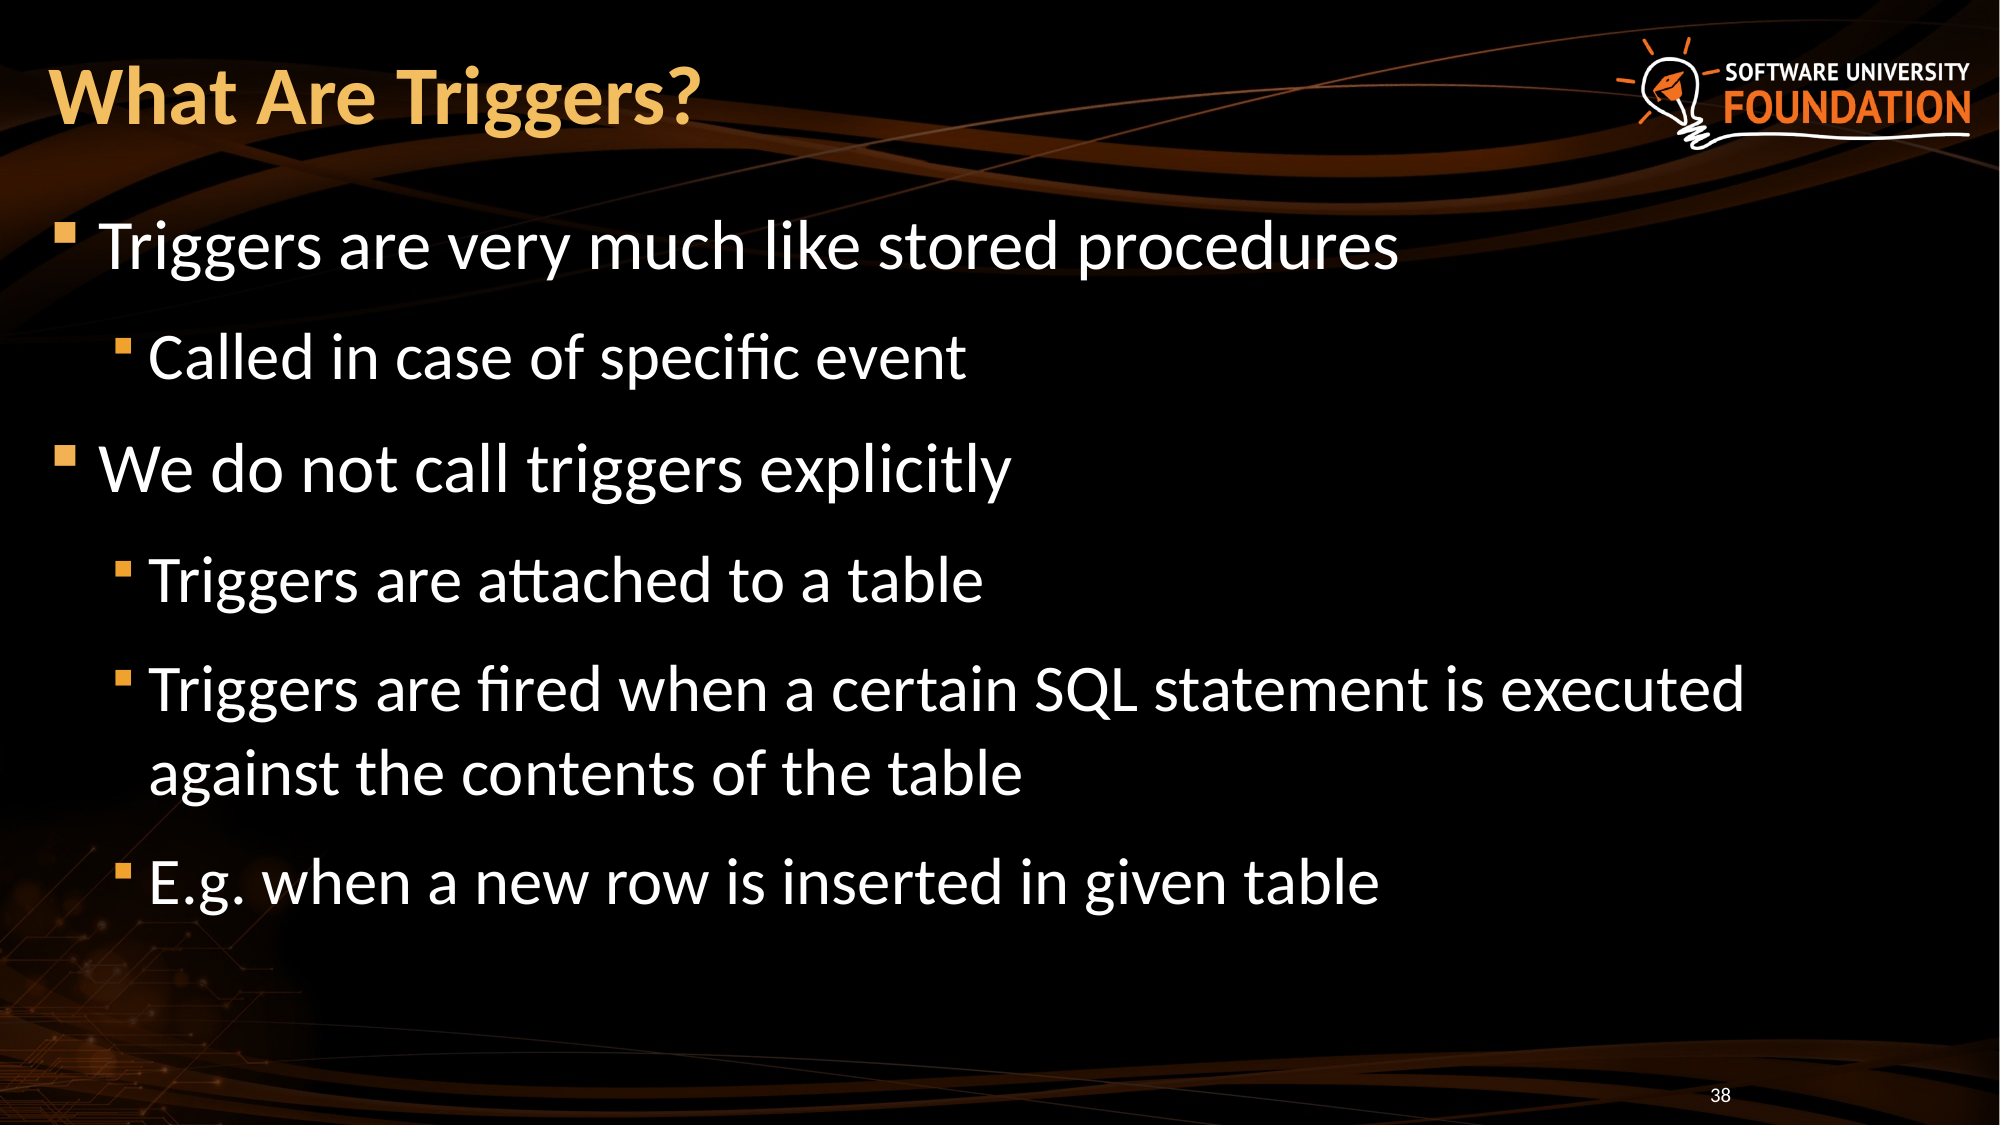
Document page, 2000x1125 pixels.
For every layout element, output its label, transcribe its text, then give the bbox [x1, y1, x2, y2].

picture [0, 0, 2000, 1125]
list Triggers are very much like stored procedures Called in case of specific event We do not call triggers explicitly Triggers are attached to a table Triggers are fired when a certain SQL statement is executed against the contents of the table E.g. when a new row is inserted in given table [31, 188, 1968, 1103]
slide_number 38 [1662, 1074, 1738, 1113]
title What Are Triggers? [30, 6, 1602, 189]
